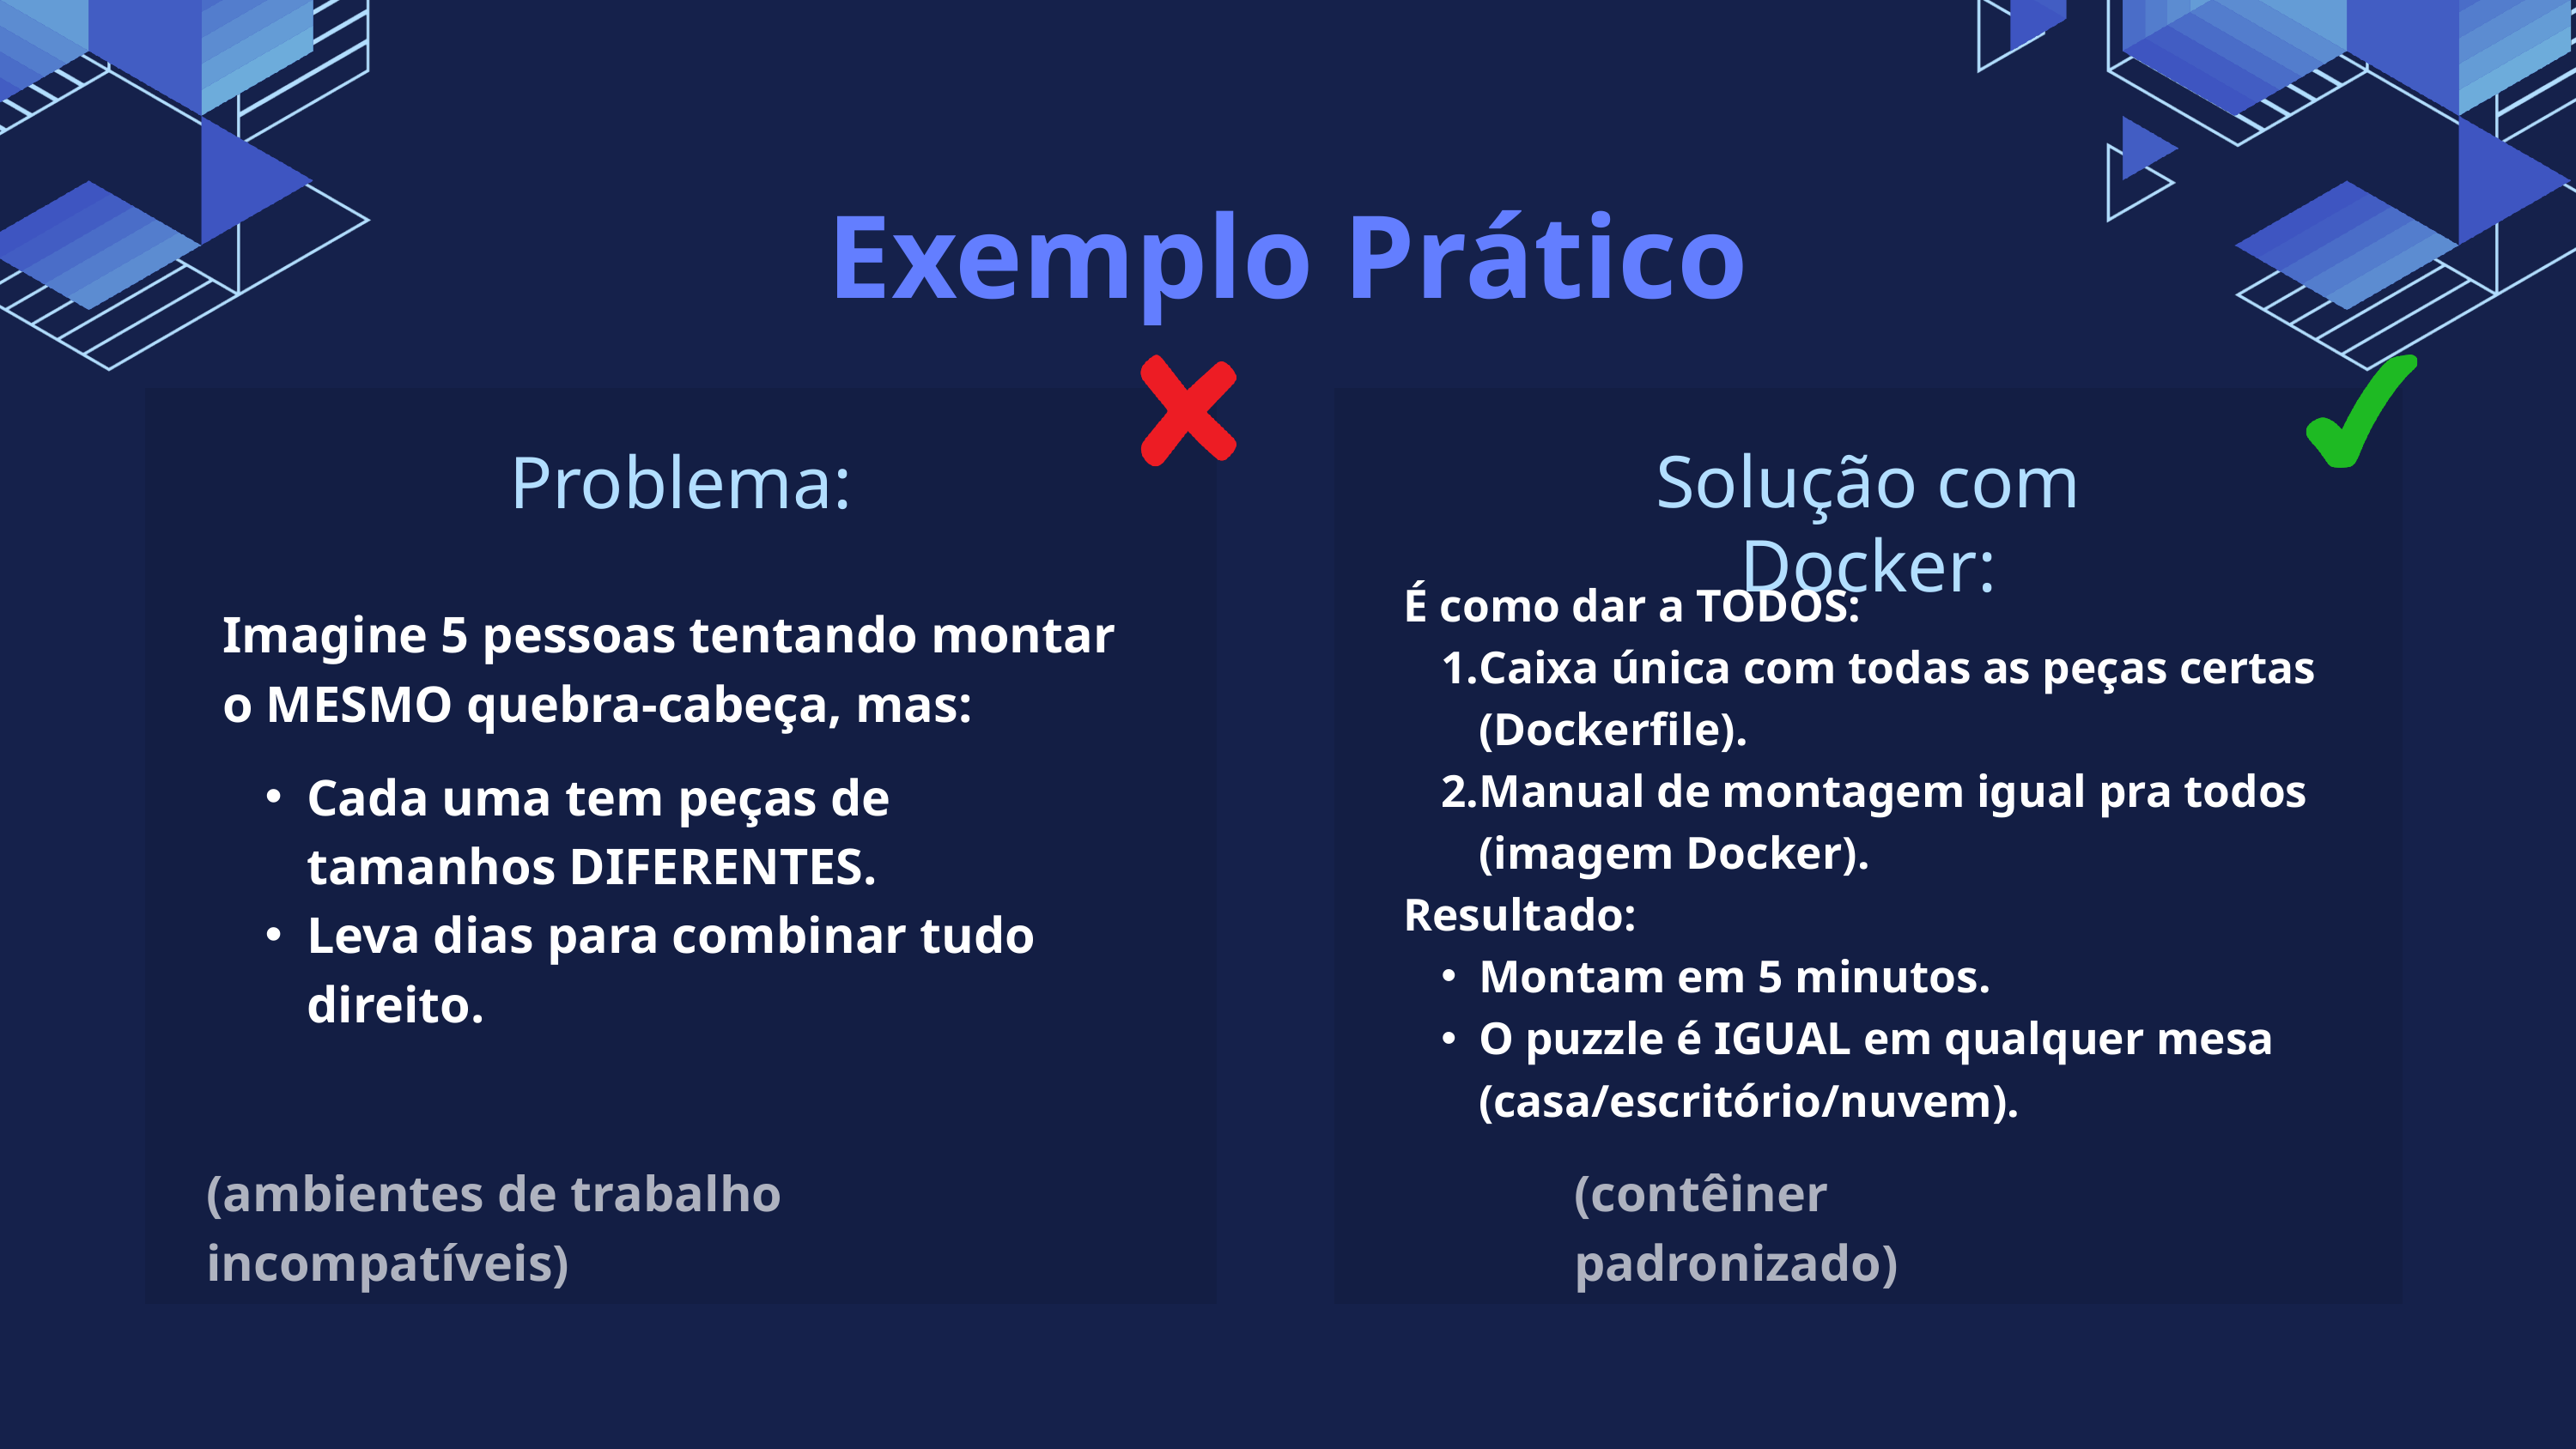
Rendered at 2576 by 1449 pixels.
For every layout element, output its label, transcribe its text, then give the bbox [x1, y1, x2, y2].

text_box [1976, 0, 2576, 372]
text_box [0, 0, 538, 310]
text_box Exemplo Prático [791, 187, 1785, 322]
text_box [144, 387, 1218, 1304]
text_box [2010, 0, 2576, 310]
text_box [0, 0, 629, 372]
text_box [1139, 355, 1237, 467]
text_box [2306, 355, 2418, 468]
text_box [1334, 387, 2403, 1304]
